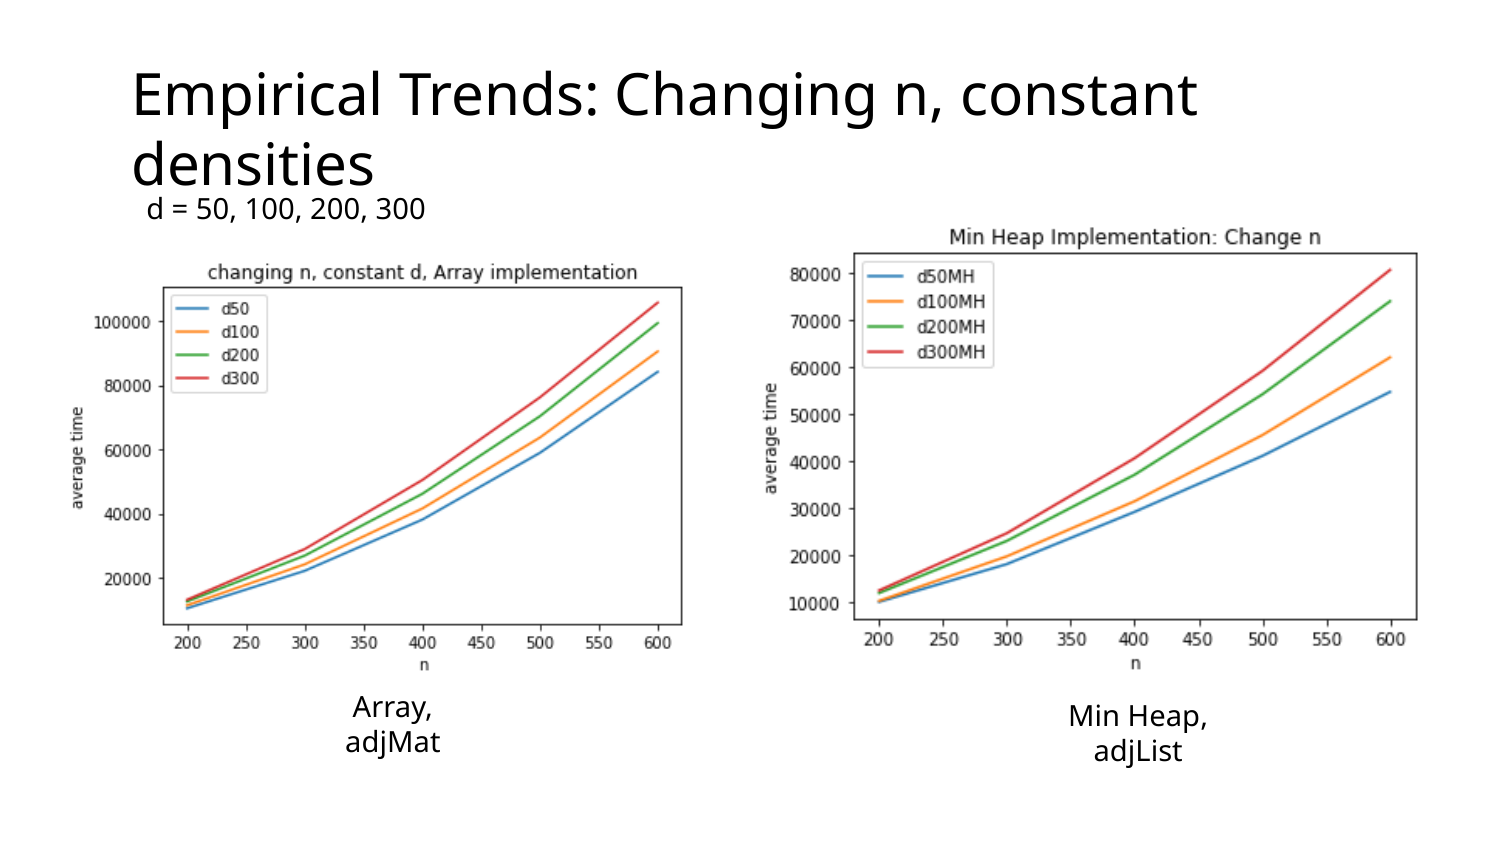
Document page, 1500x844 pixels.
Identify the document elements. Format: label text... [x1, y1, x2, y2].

text_box Array, adjMat [295, 691, 491, 774]
text_box Min Heap, adjList [1040, 691, 1236, 783]
picture [61, 253, 692, 684]
title Empirical Trends: Changing n, constant densities [116, 88, 1384, 167]
text_box d = 50, 100, 200, 300 [131, 175, 964, 241]
picture [752, 216, 1428, 683]
